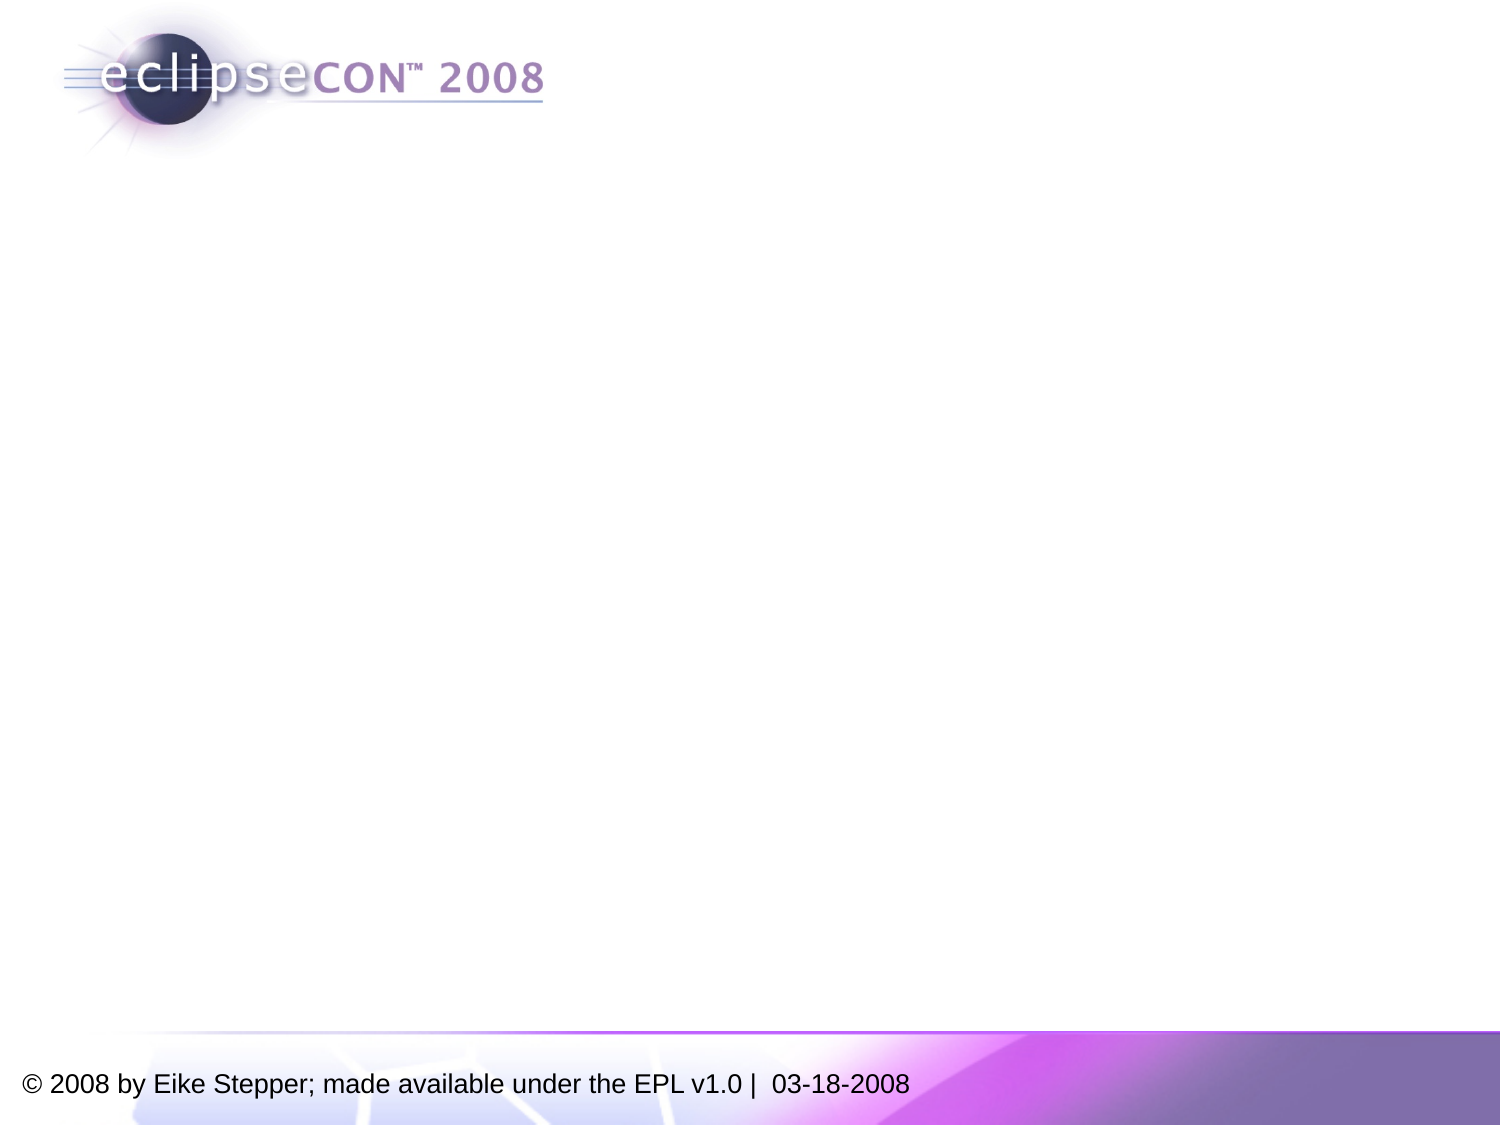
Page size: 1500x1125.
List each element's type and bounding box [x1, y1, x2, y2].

picture [0, 1031, 1500, 1125]
picture [30, 0, 577, 159]
